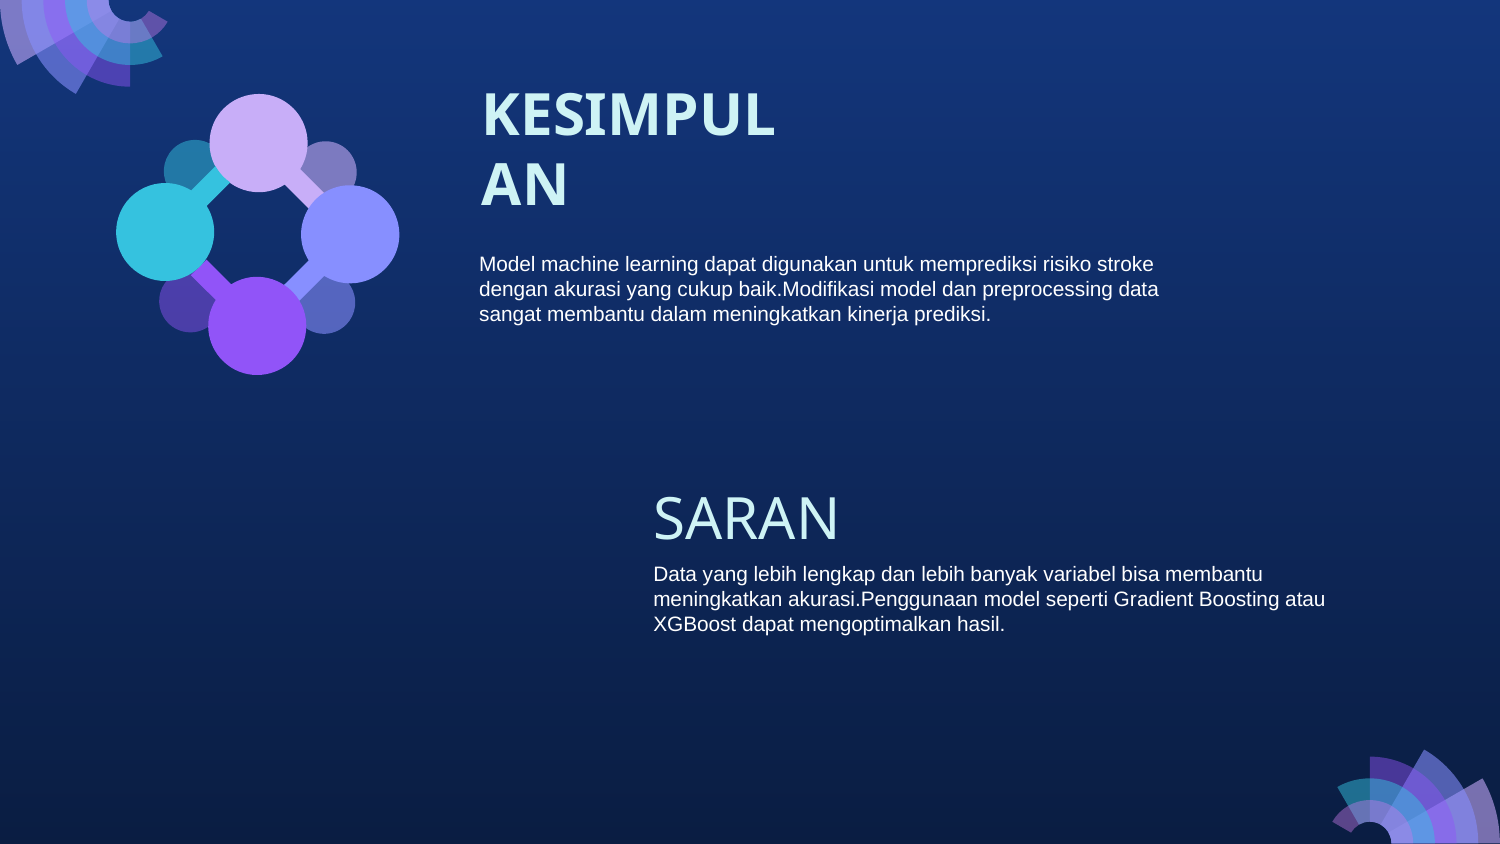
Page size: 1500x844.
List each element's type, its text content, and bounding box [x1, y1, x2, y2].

text_box [301, 141, 357, 192]
text_box SARAN [638, 471, 952, 553]
text_box [159, 275, 215, 333]
title KESIMPULAN [466, 141, 812, 233]
text_box Model machine learning dapat digunakan untuk memprediksi risiko stroke dengan akurasi yang cukup baik.Modifikasi model dan preprocessing data sangat membantu dalam meningkatkan kinerja prediksi. [464, 242, 1215, 333]
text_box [1331, 749, 1500, 844]
text_box Data yang lebih lengkap dan lebih banyak variabel bisa membantu meningkatkan akurasi.Penggunaan model seperti Gradient Boosting atau XGBoost dapat mengoptimalkan hasil. [638, 553, 1389, 644]
text_box [284, 185, 400, 301]
text_box [190, 259, 307, 376]
text_box [116, 166, 231, 281]
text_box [0, 0, 168, 95]
text_box [301, 277, 356, 334]
text_box [209, 93, 324, 208]
text_box [163, 139, 214, 189]
